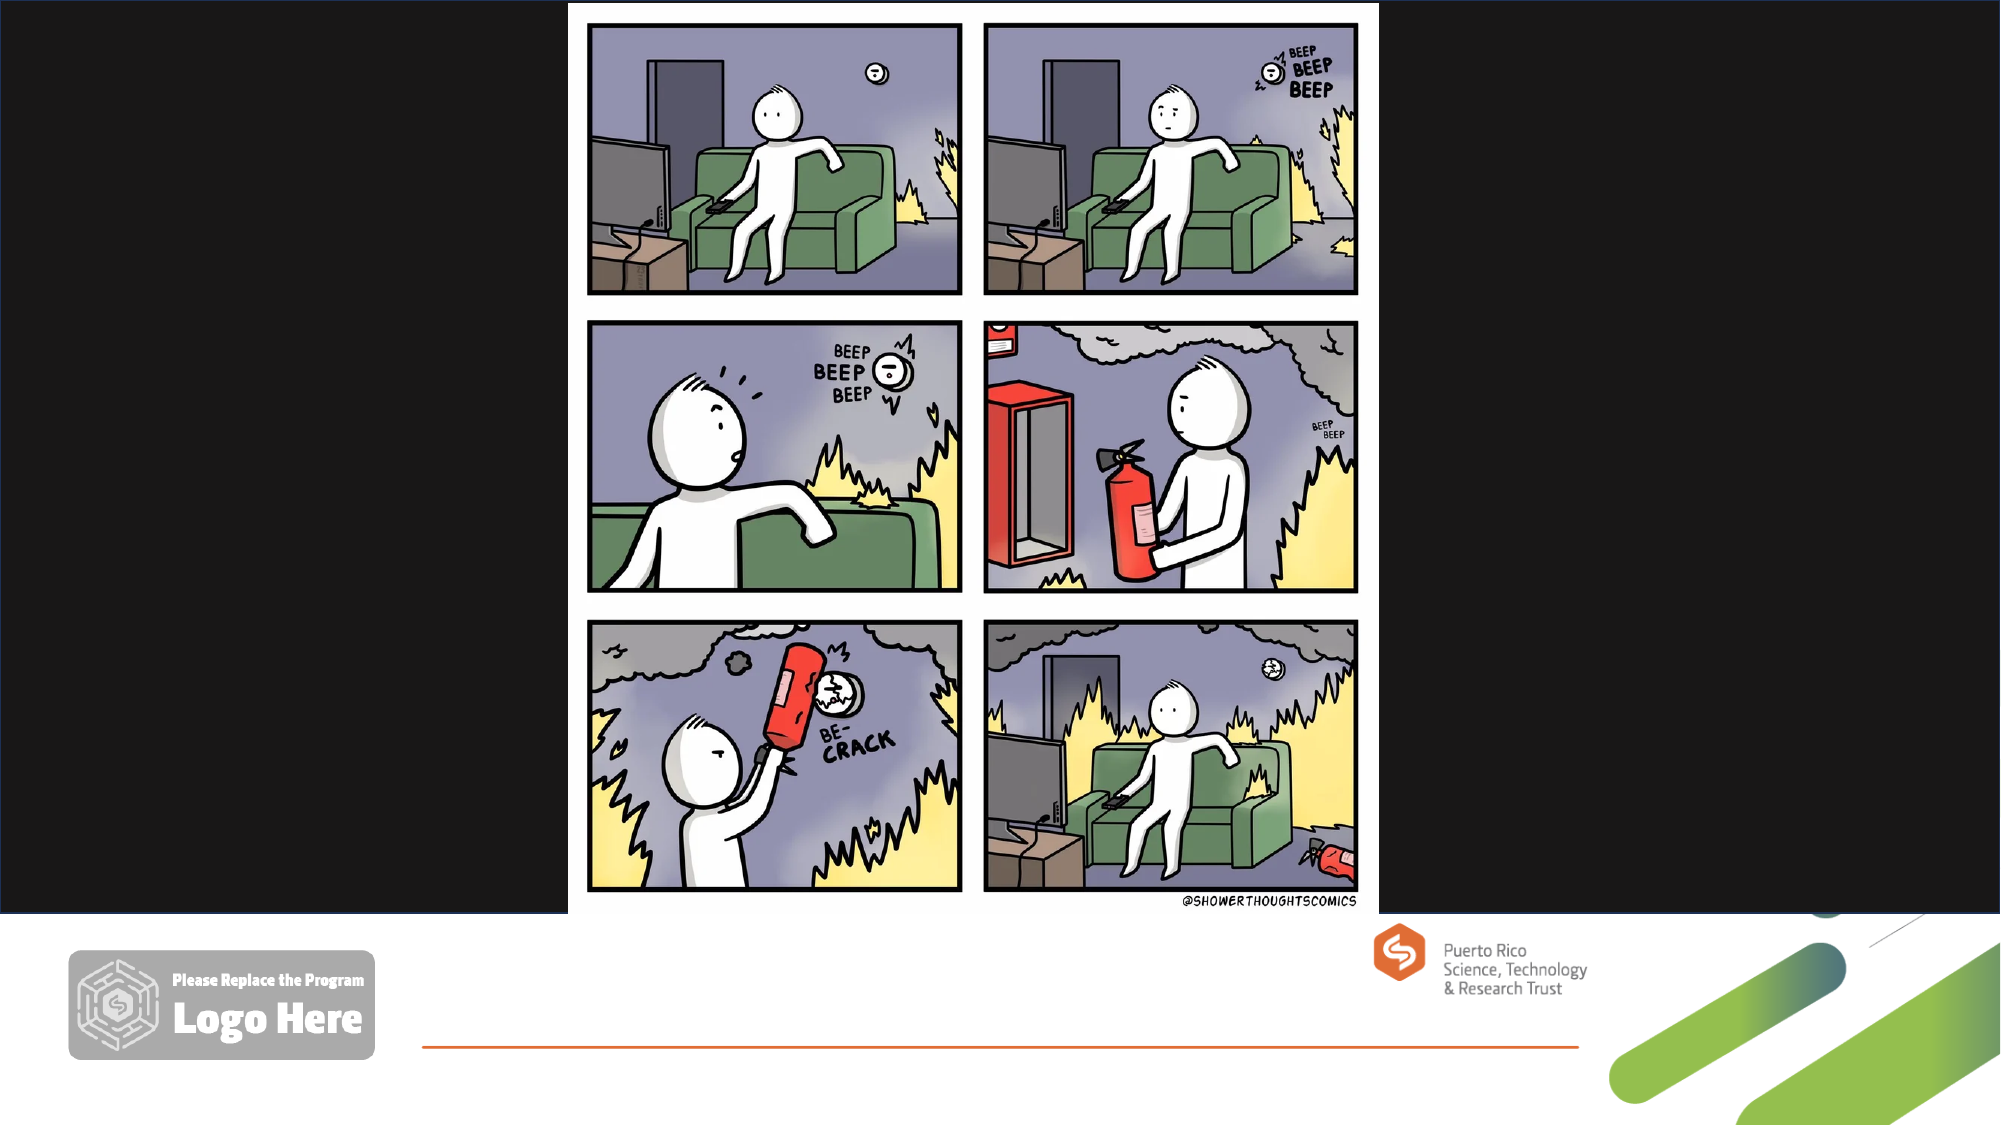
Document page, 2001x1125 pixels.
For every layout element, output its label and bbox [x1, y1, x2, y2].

text_box [0, 0, 2000, 914]
picture [0, 0, 2001, 1125]
